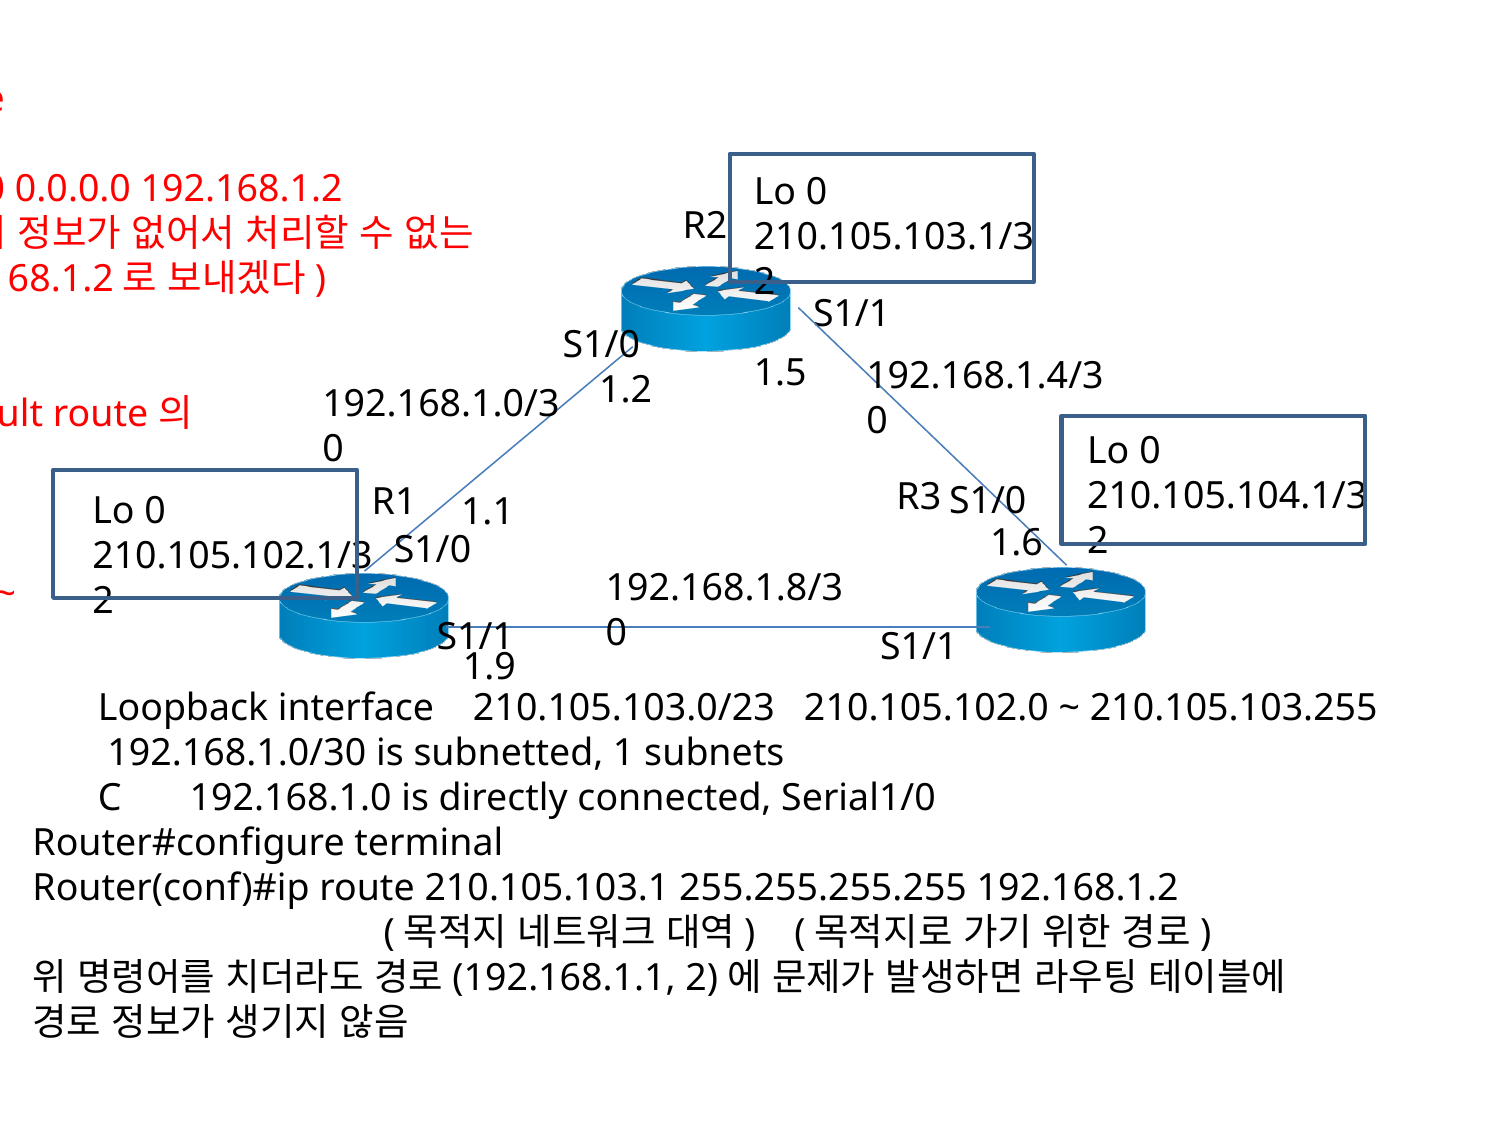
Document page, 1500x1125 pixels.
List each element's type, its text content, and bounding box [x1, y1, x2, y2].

text_box Router#configure terminal Router(conf)#ip route 210.105.103.1 255.255.255.255 192.168.1.2 (목적지 네트워크 대역) (목적지로 가기 위한 경로) 위 명령어를 치더라도 경로(192.168.1.1, 2)에 문제가 발생하면 라우팅 테이블에 경로 정보가 생기지 않음 [17, 810, 1495, 1051]
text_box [798, 307, 1067, 566]
text_box Loopback interface 210.105.103.0/23 210.105.102.0 ~ 210.105.103.255 192.168.1.0/30 is subnetted, 1 subnets C 192.168.1.0 is directly connected, Serial1/0 [1247, 675, 1429, 810]
text_box [1247, 414, 1367, 546]
text_box Lo 0 210.105.104.1/32 [1247, 418, 1395, 569]
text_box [0, 66, 1244, 924]
